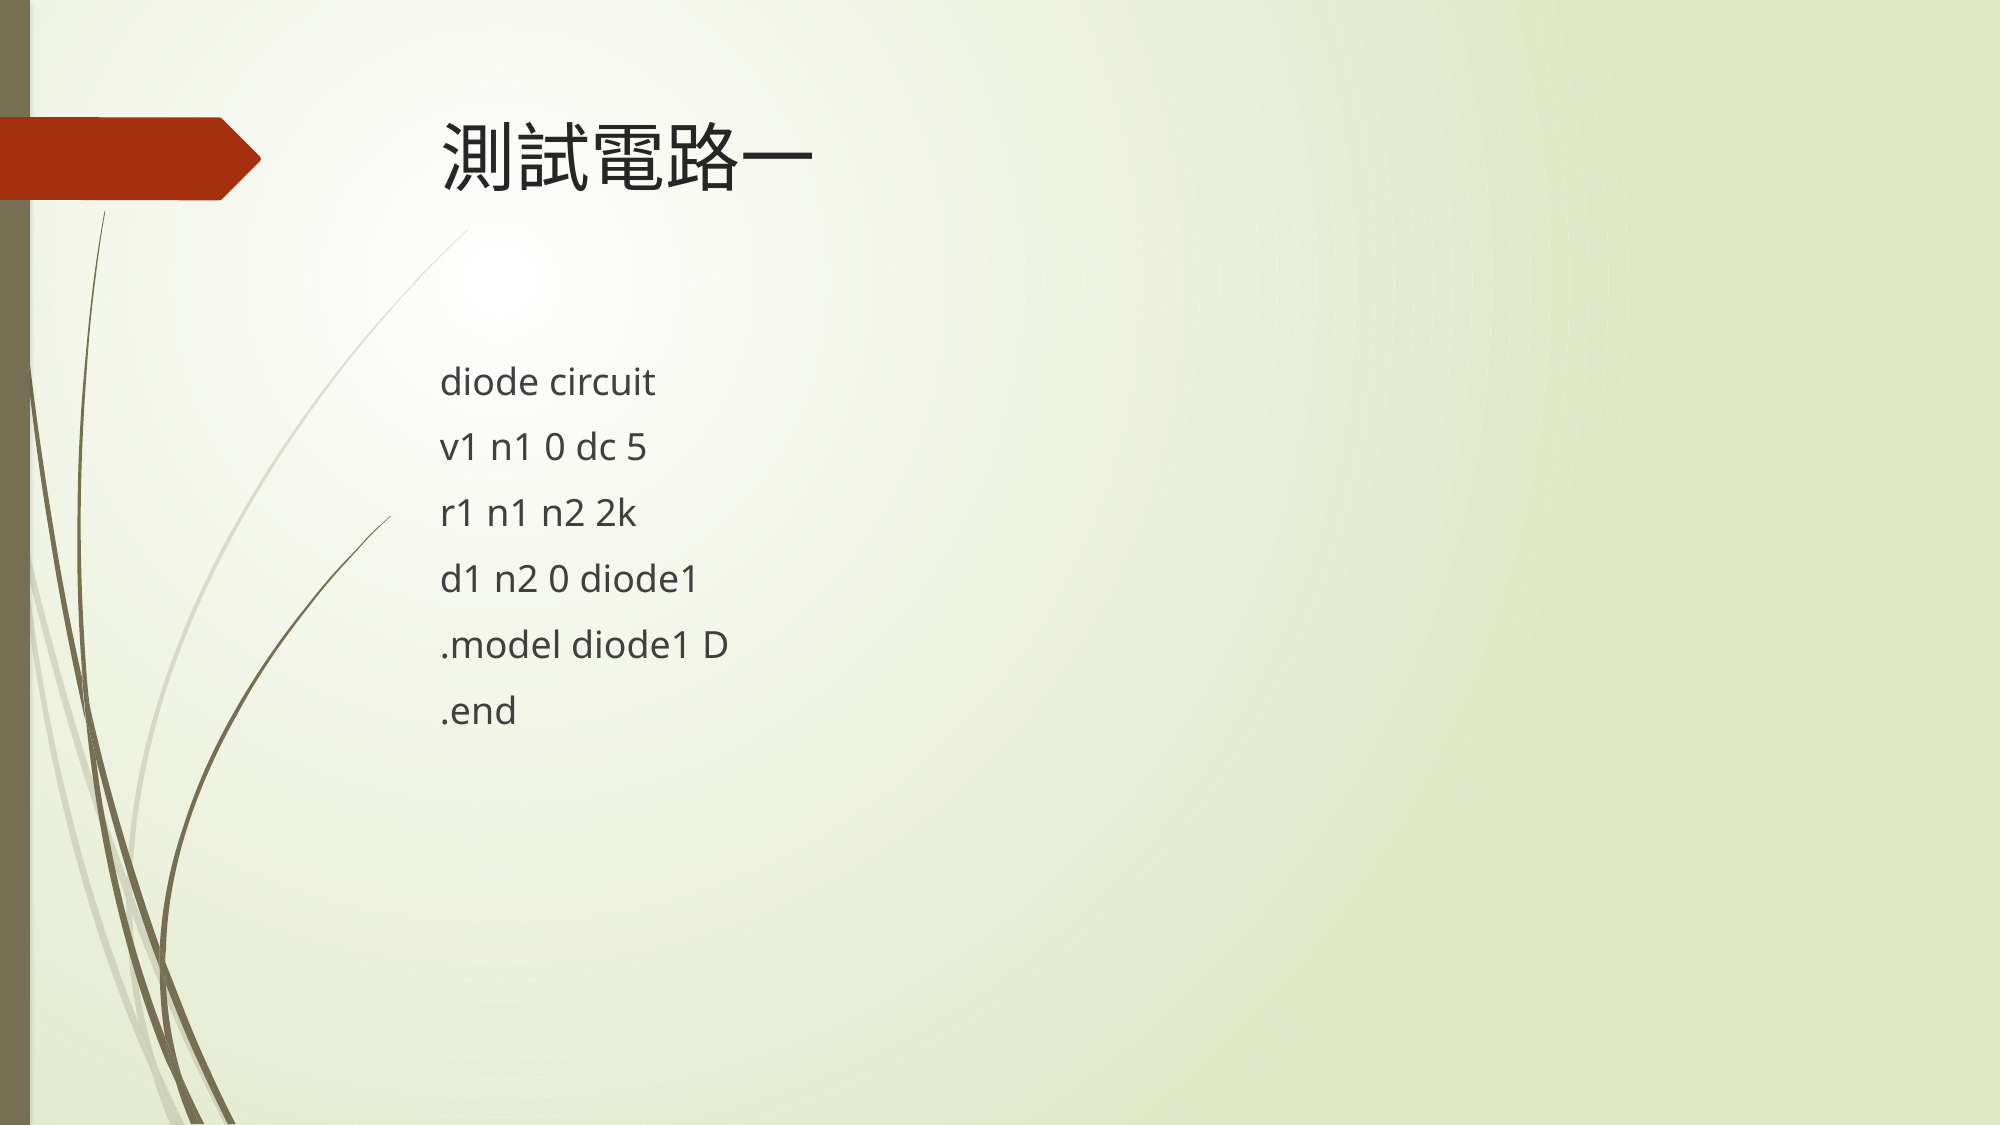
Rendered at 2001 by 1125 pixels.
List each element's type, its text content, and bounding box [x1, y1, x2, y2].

list diode circuit v1 n1 0 dc 5 r1 n1 n2 2k d1 n2 0 diode1 .model diode1 D .end [424, 350, 1888, 970]
title 測試電路一 [425, 102, 1888, 313]
